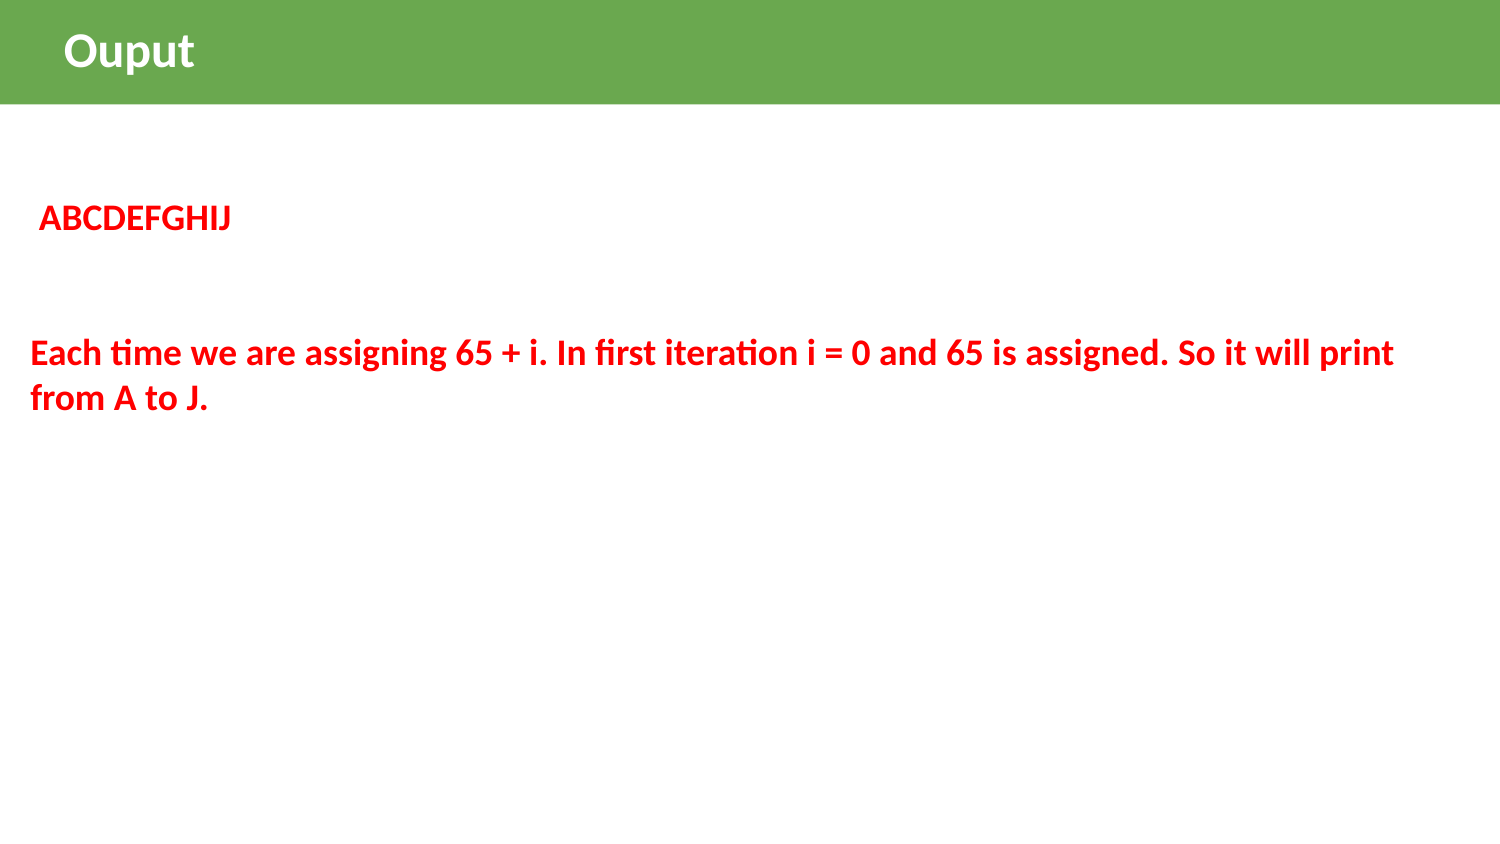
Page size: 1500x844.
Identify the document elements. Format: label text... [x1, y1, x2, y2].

text_box ABCDEFGHIJ Each time we are assigning 65 + i. In first iteration i = 0 and 65 is assigned. So it will print from A to J. [15, 133, 1484, 810]
text_box Ouput [63, 15, 1203, 80]
